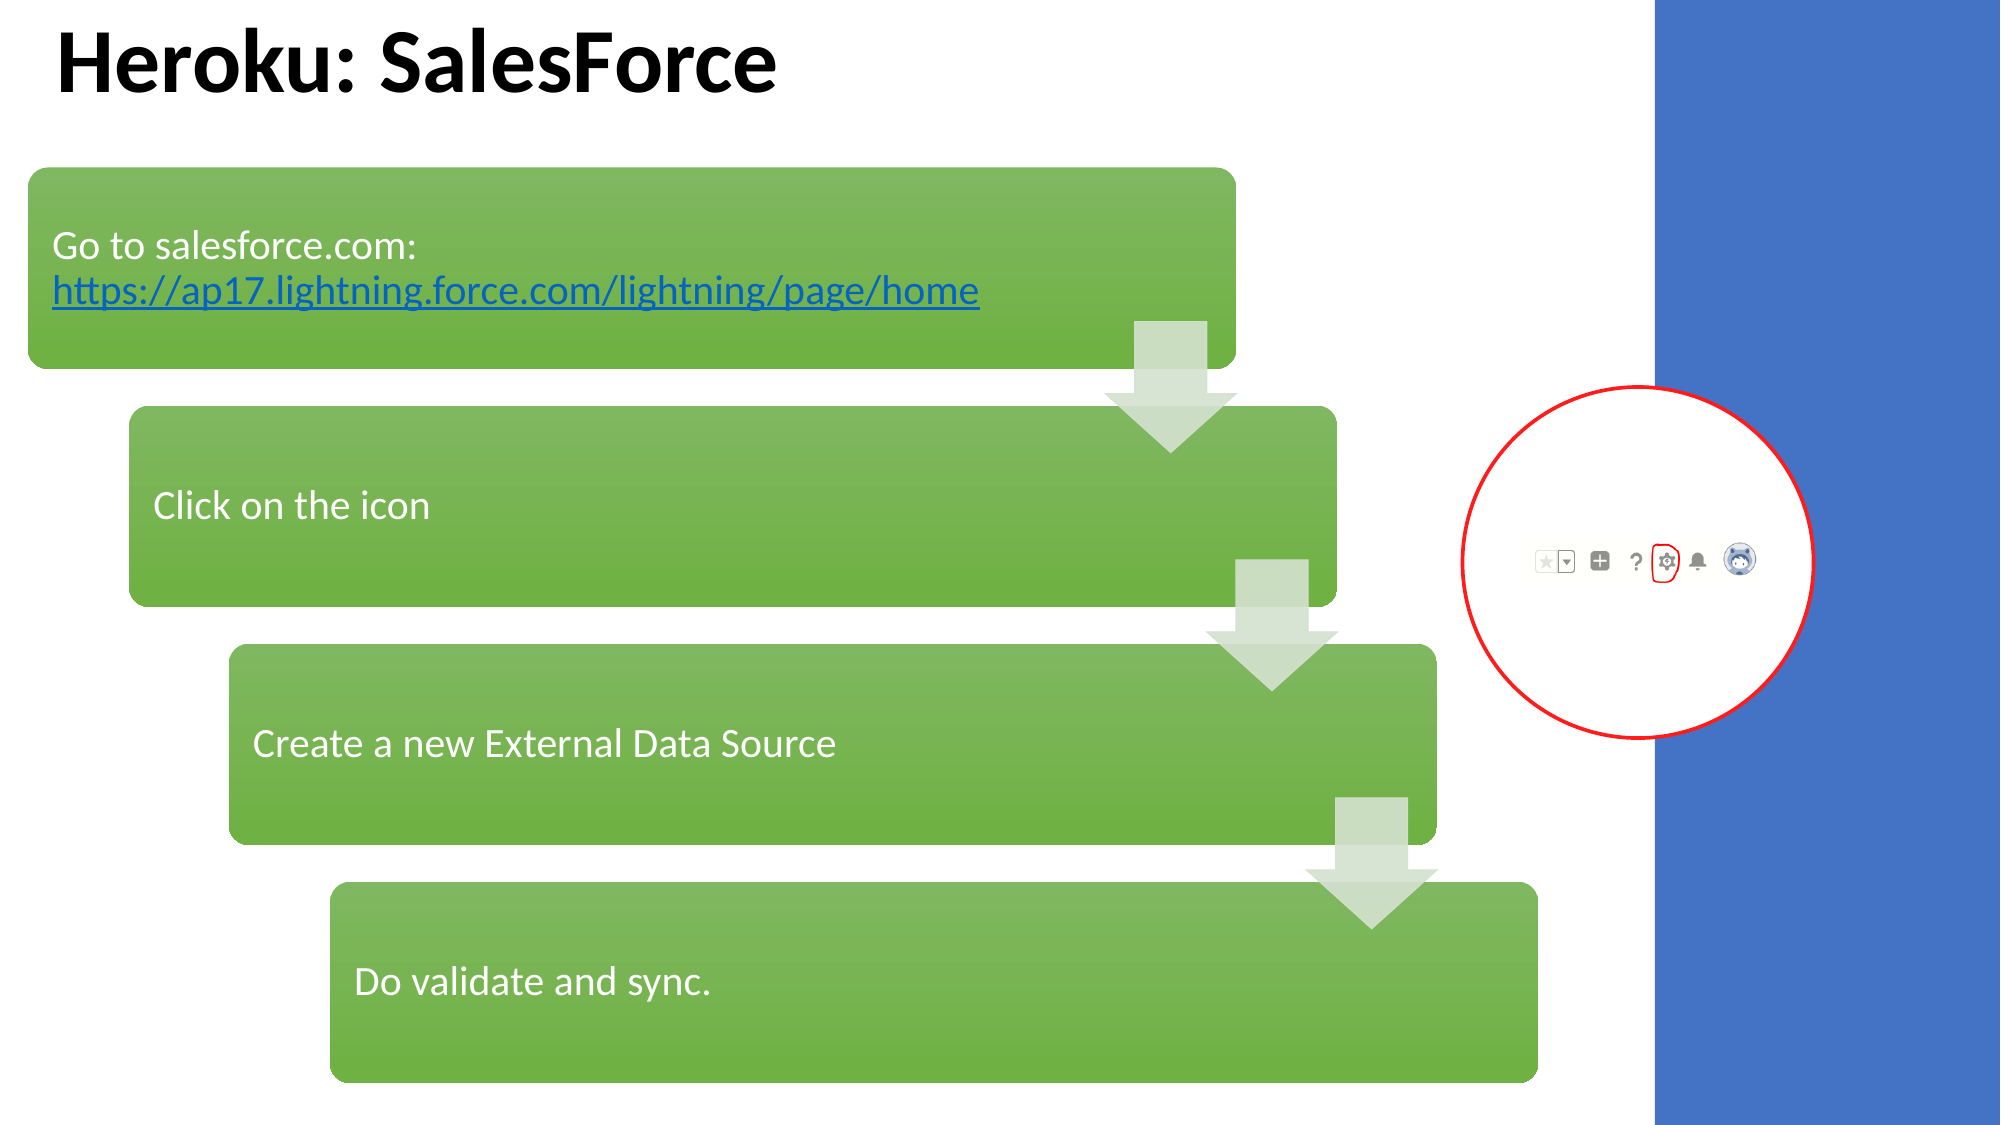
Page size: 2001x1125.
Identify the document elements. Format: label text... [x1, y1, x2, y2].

text_box [1539, 385, 1815, 740]
title Heroku: SalesForce [41, 0, 1268, 125]
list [27, 167, 1539, 1084]
picture [1539, 542, 1758, 583]
text_box [1654, 0, 2000, 1125]
